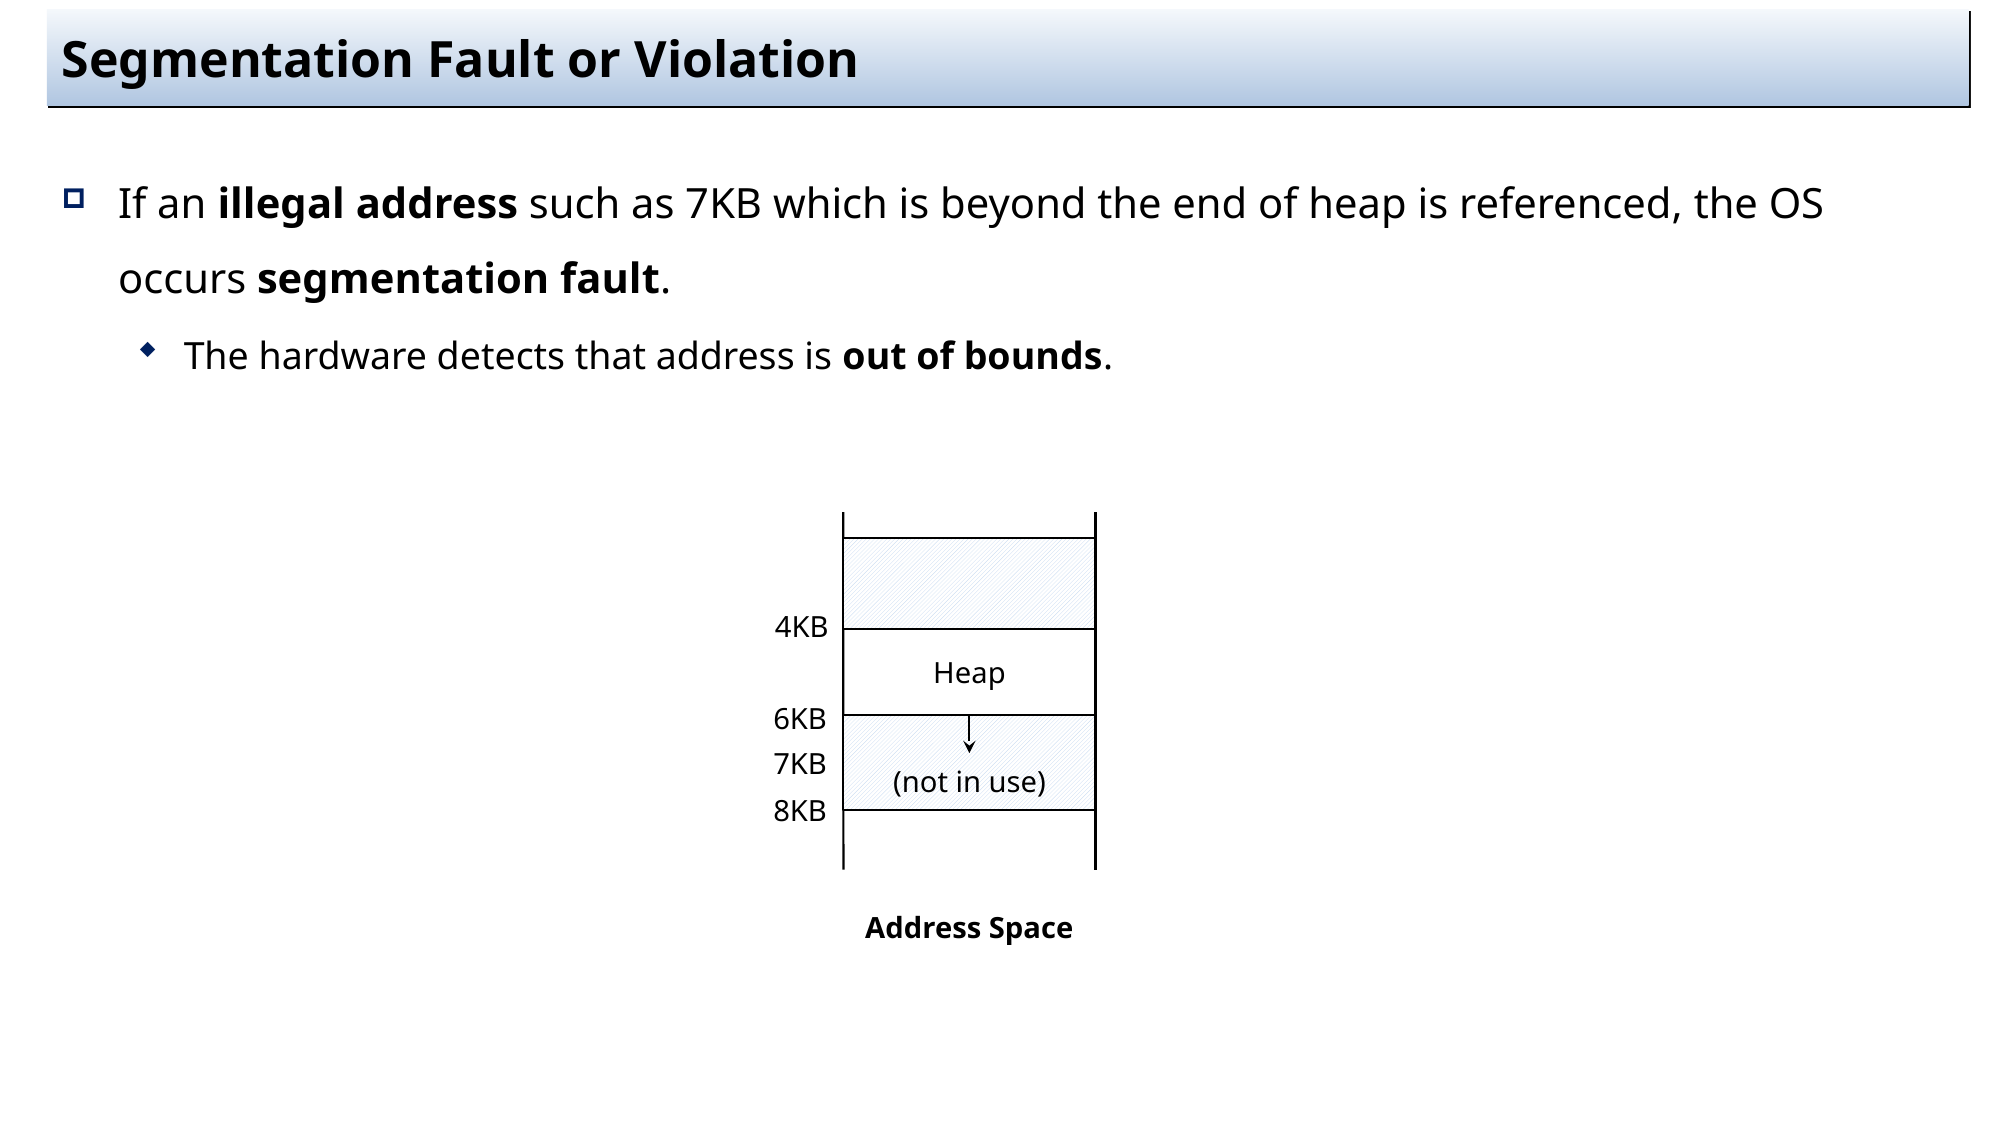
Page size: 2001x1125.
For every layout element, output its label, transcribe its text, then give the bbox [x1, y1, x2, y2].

text_box Address Space [822, 902, 1117, 952]
list If an illegal address such as 7KB which is beyond the end of heap is referenced, the OS occurs segmentation fault. The hardware detects that address is out of bounds. [46, 144, 1969, 1048]
text_box 4KB [750, 600, 837, 651]
text_box 6KB [749, 692, 837, 737]
text_box (not in use) [848, 712, 1091, 814]
text_box Heap [848, 632, 1091, 712]
text_box [848, 535, 1091, 632]
text_box 7KB [749, 737, 837, 785]
text_box 8KB [749, 785, 837, 835]
title Segmentation Fault or Violation [46, 8, 1969, 106]
